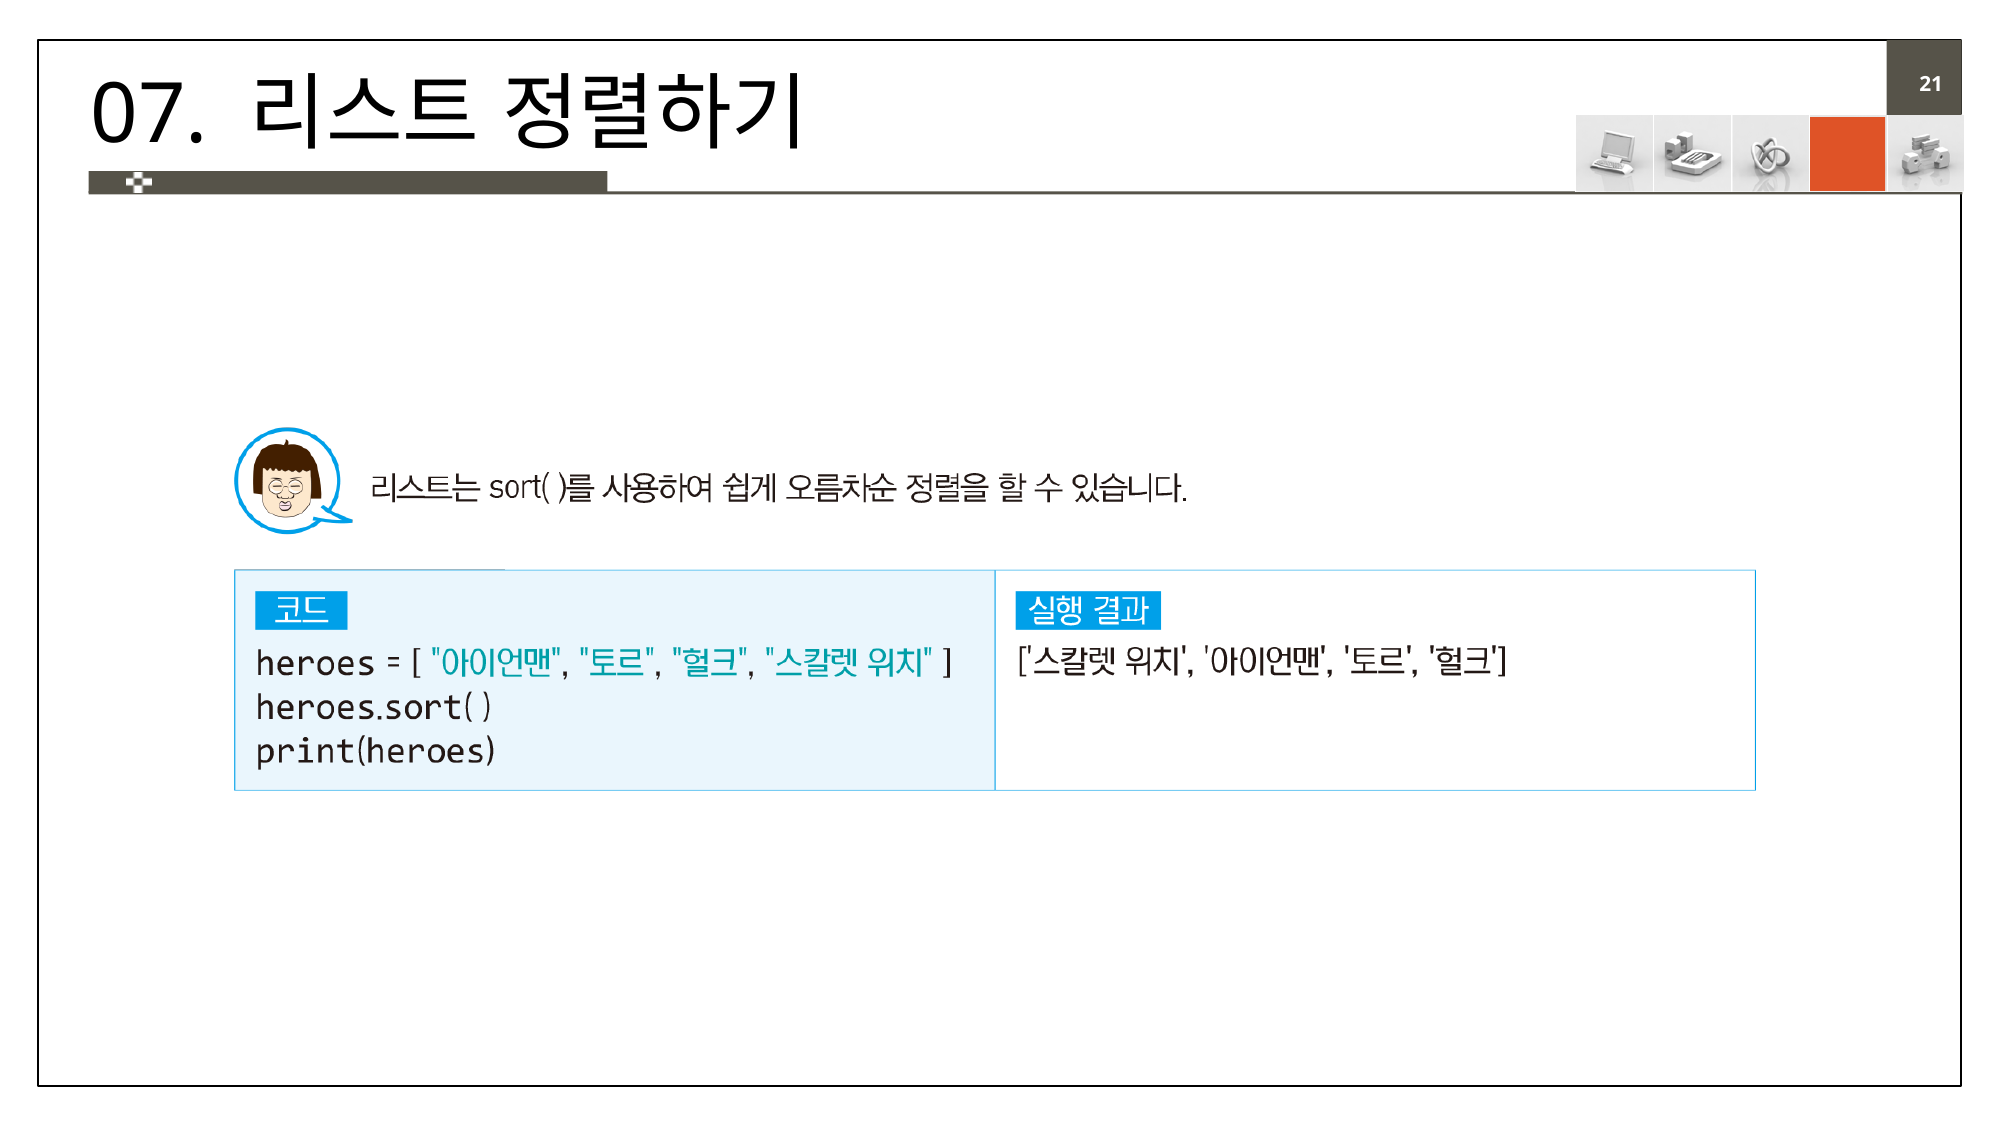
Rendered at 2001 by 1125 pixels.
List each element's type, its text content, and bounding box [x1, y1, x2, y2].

title 07. 리스트 정렬하기 [76, 62, 1808, 208]
picture [1808, 114, 1964, 192]
picture [167, 386, 1834, 823]
